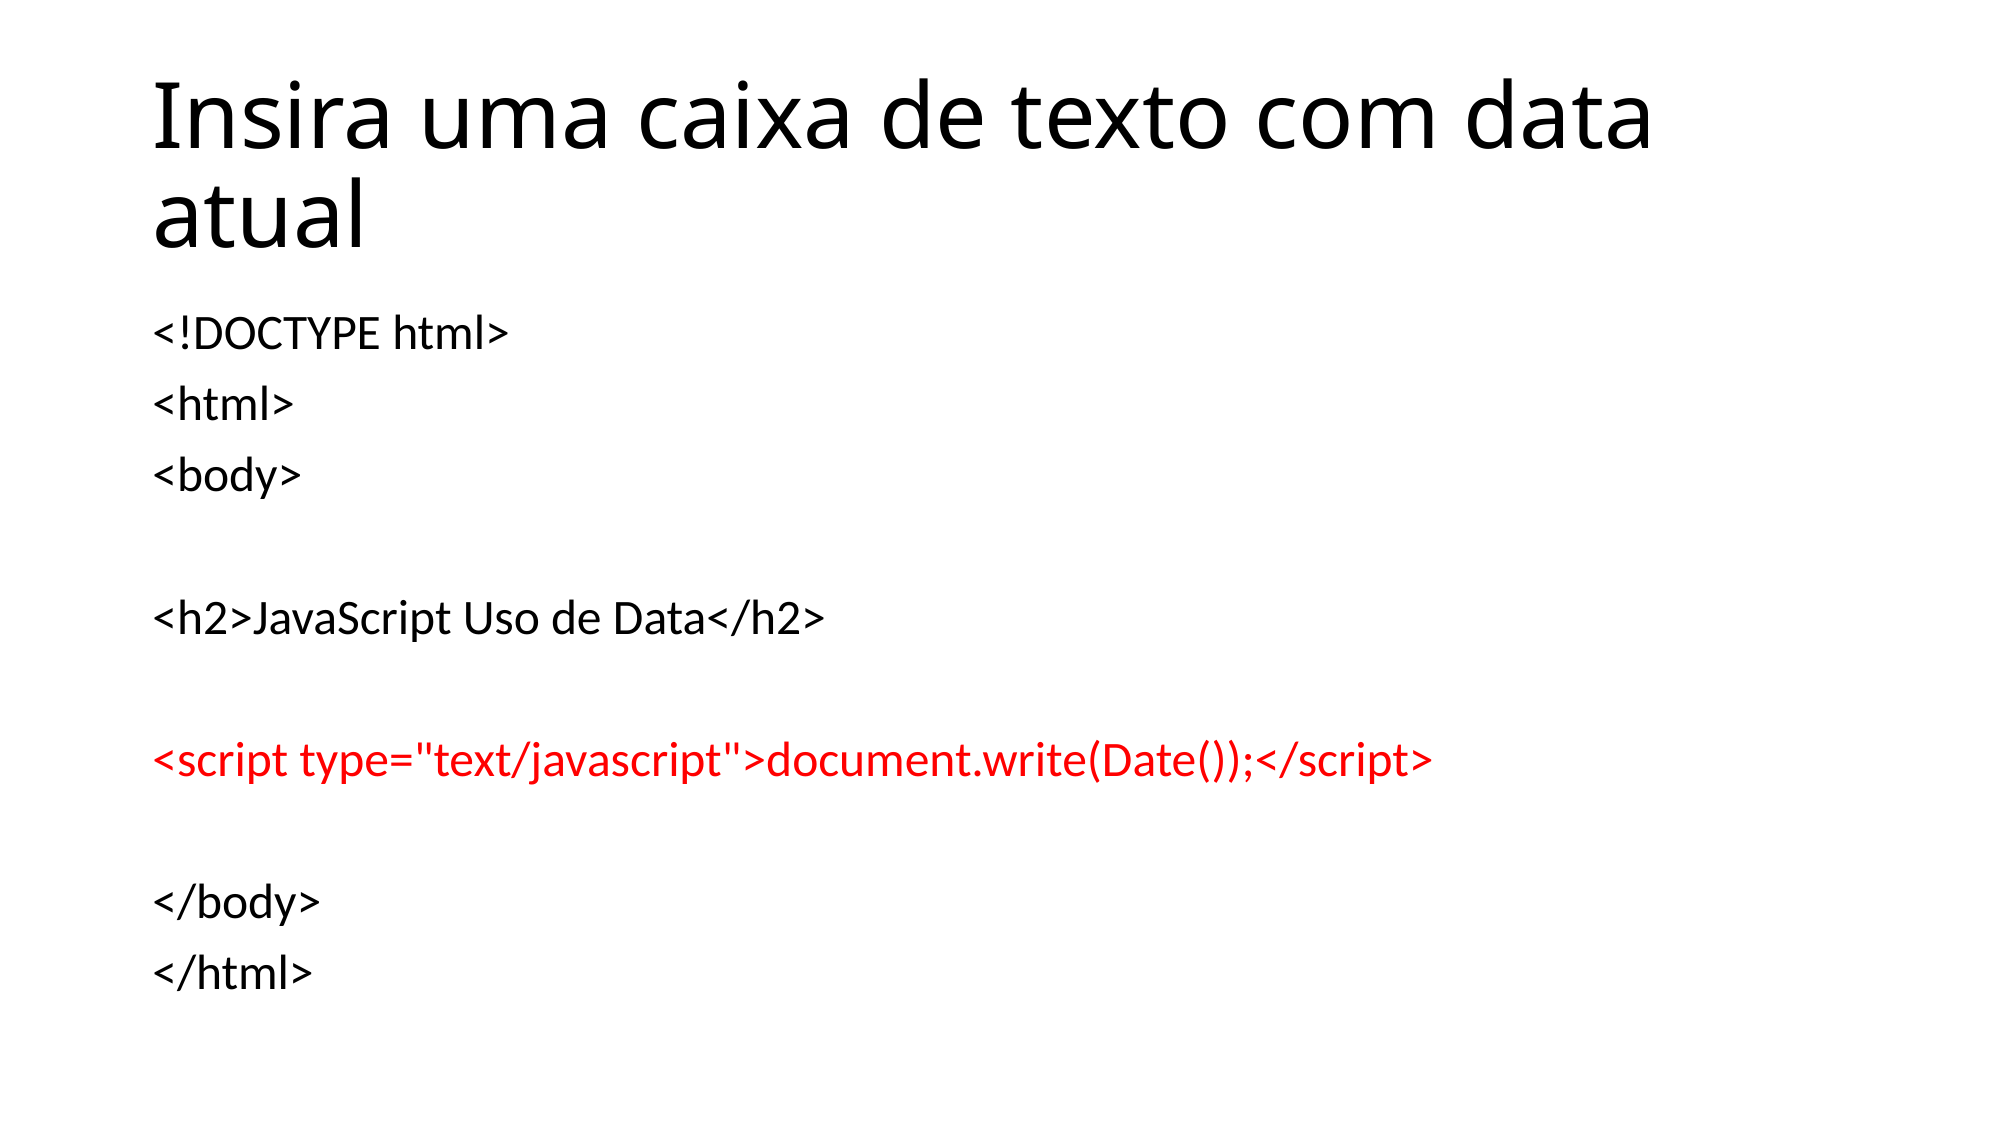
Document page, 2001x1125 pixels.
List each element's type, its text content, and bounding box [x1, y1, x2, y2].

list <!DOCTYPE html> <html> <body> <h2>JavaScript Uso de Data</h2> <script type="text/javascript">document.write(Date());</script> </body> </html> [137, 299, 1863, 1014]
title Insira uma caixa de texto com data atual [137, 59, 1863, 278]
